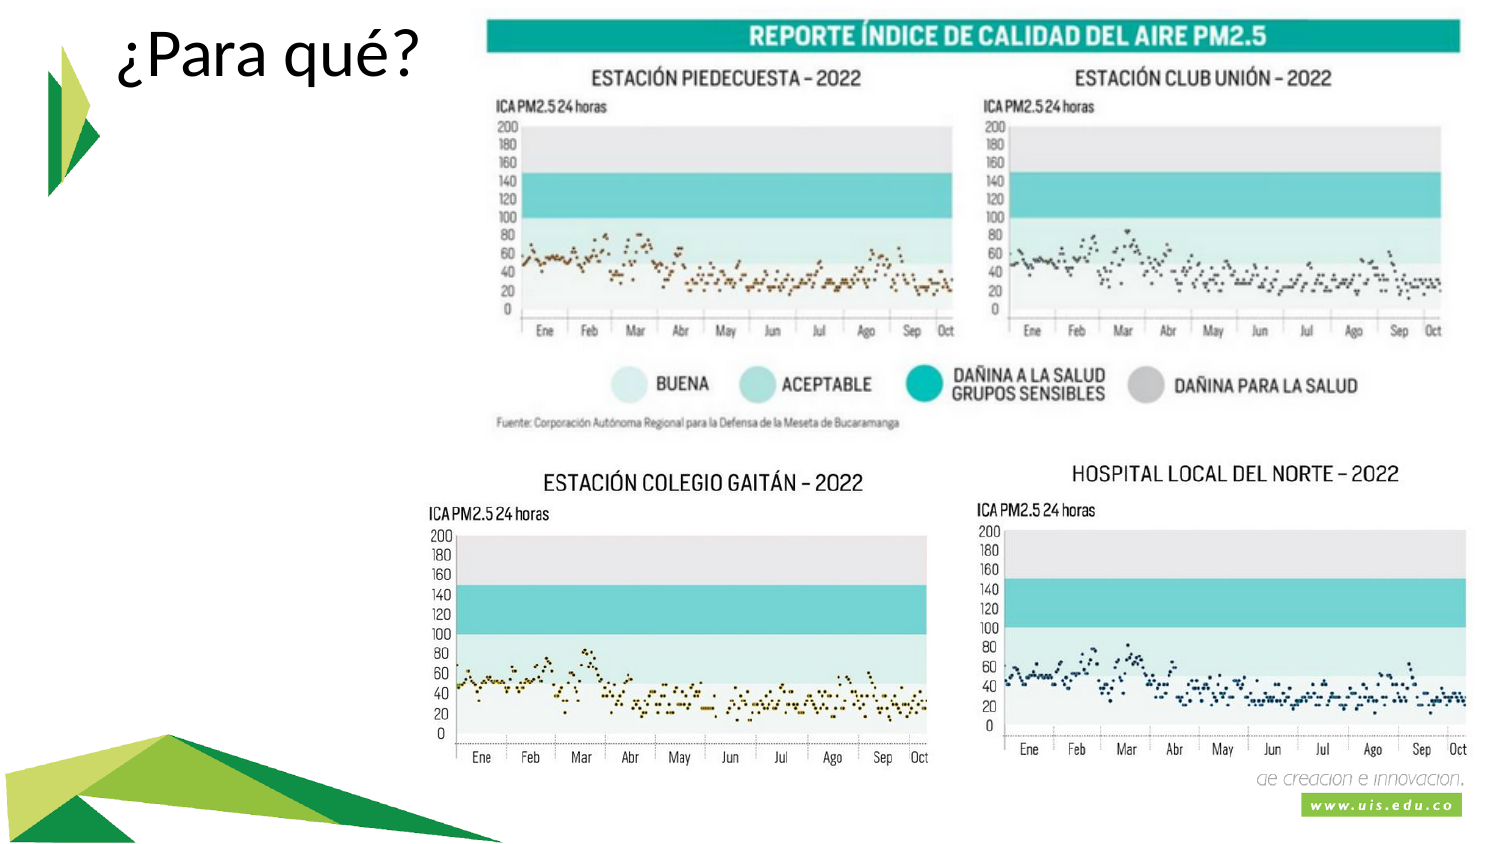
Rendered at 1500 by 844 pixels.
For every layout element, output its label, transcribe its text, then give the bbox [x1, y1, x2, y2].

title ¿Para qué? [103, 0, 1397, 137]
picture [0, 0, 1500, 844]
